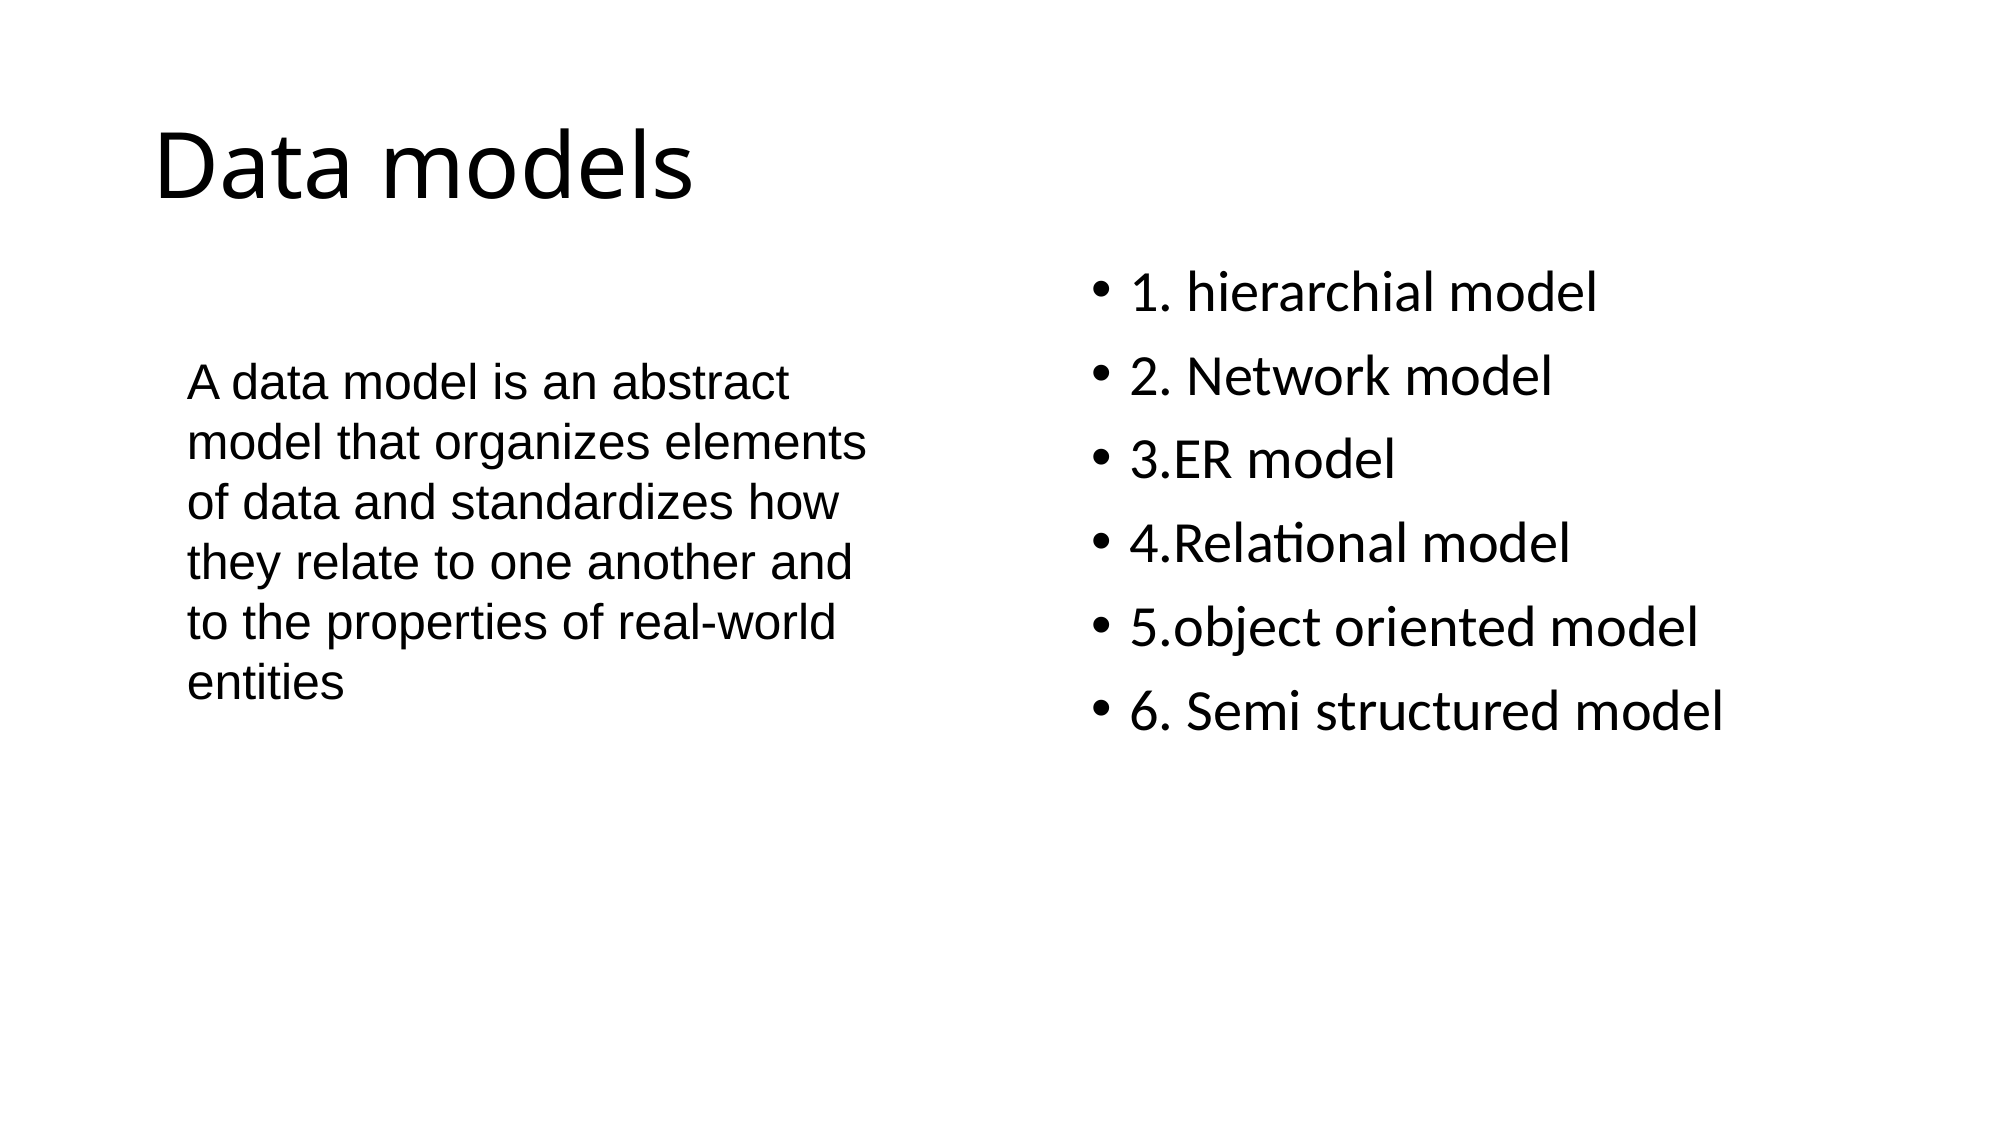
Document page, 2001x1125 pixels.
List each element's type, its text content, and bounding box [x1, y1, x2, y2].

text_box A data model is an abstract model that organizes elements of data and standardizes how they relate to one another and to the properties of real-world entities [172, 341, 893, 717]
list 1. hierarchial model 2. Network model 3.ER model 4.Relational model 5.object oriented model 6. Semi structured model [1076, 253, 2000, 968]
title Data models [137, 59, 1863, 278]
